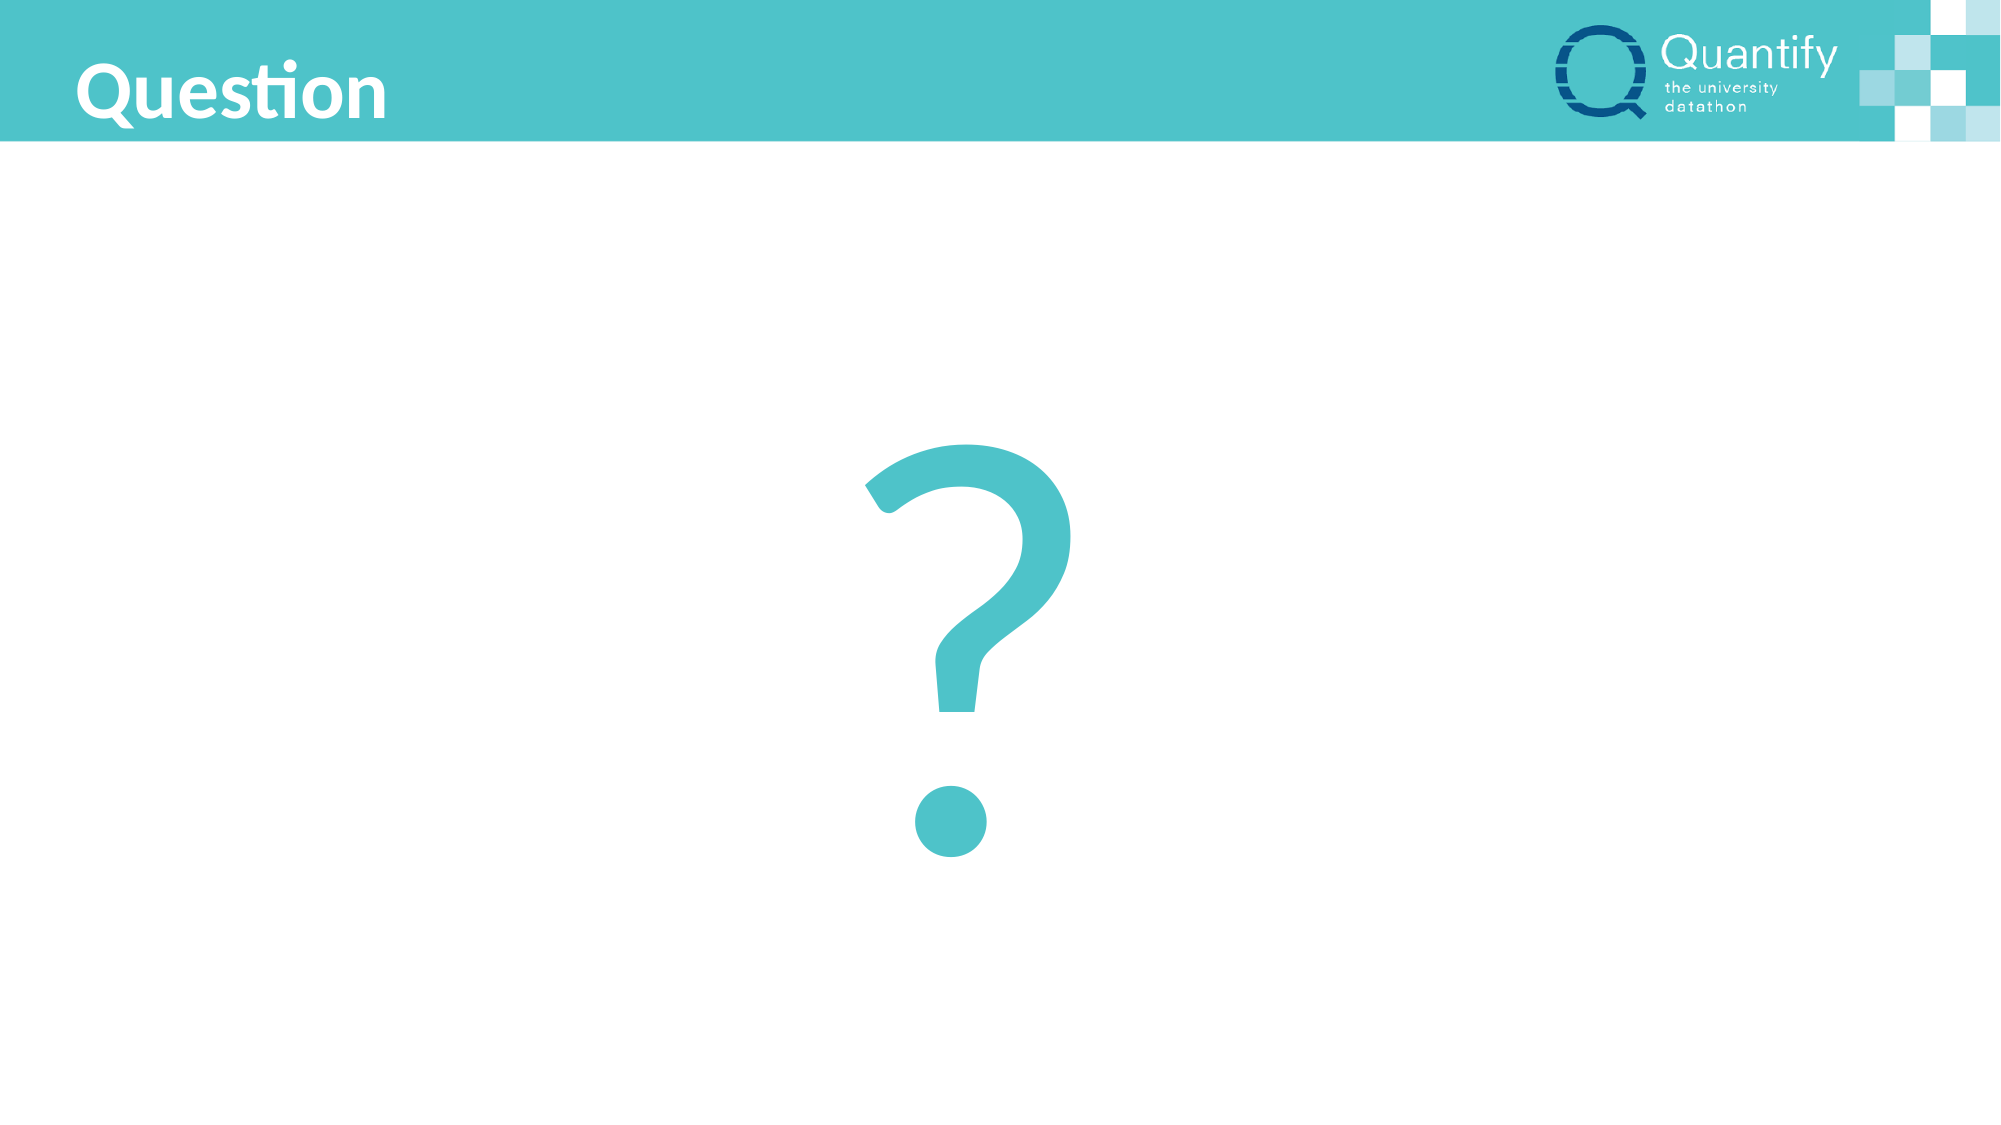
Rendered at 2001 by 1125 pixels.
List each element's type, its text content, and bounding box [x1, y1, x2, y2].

text_box ? [605, 247, 1331, 988]
picture [0, 0, 2001, 1125]
text_box Questions [60, 28, 425, 145]
